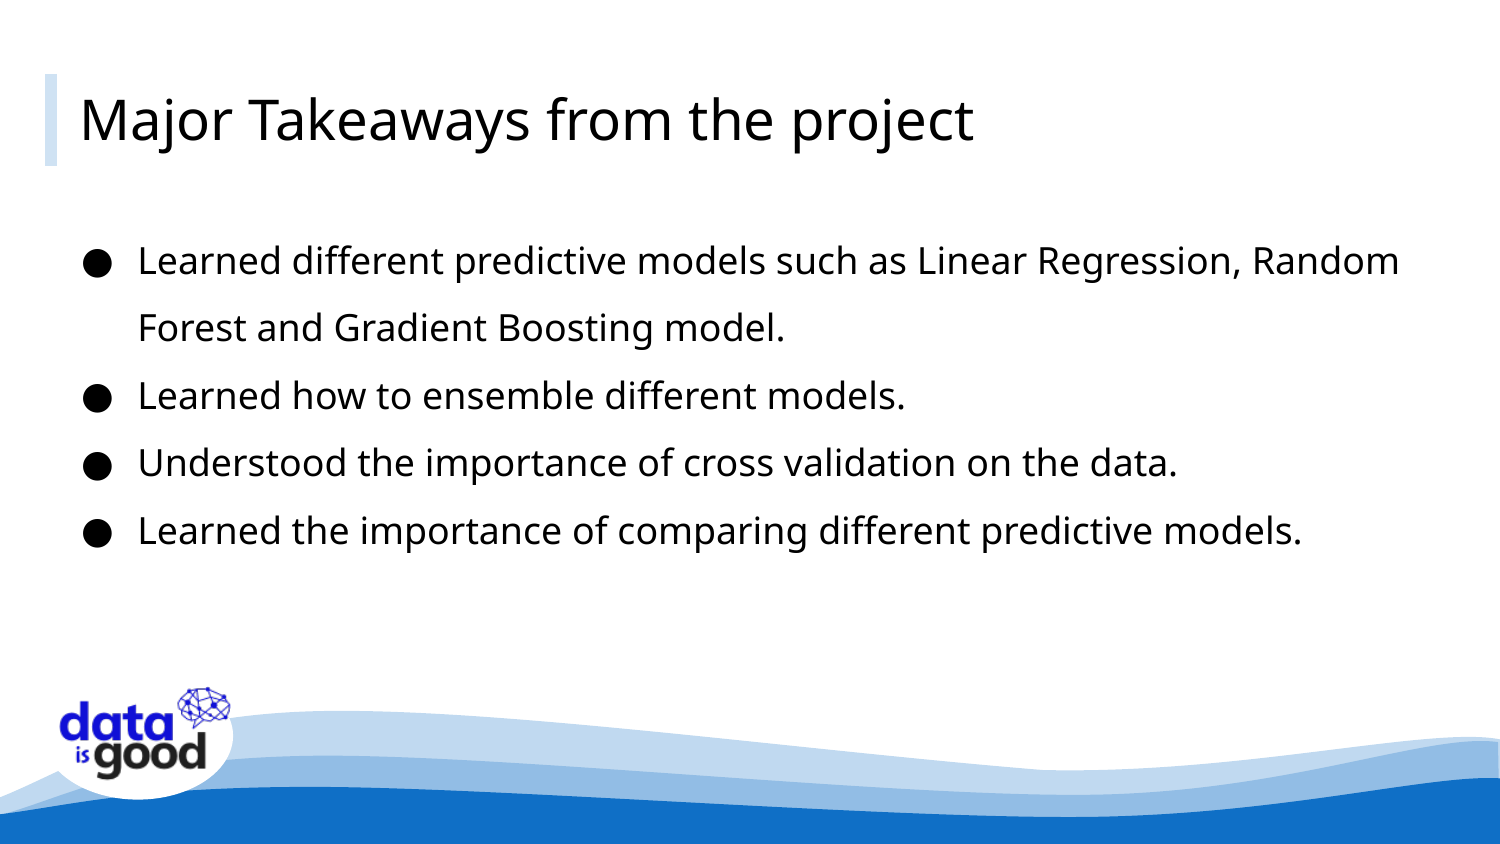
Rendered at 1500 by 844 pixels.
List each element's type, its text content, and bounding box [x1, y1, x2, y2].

picture [58, 685, 231, 804]
list Learned different predictive models such as Linear Regression, Random Forest and Gradient Boosting model. Learned how to ensemble different models. Understood the importance of cross validation on the data. Learned the importance of comparing different predictive models. [51, 203, 1449, 568]
title Major Takeaways from the project [68, 72, 1449, 167]
